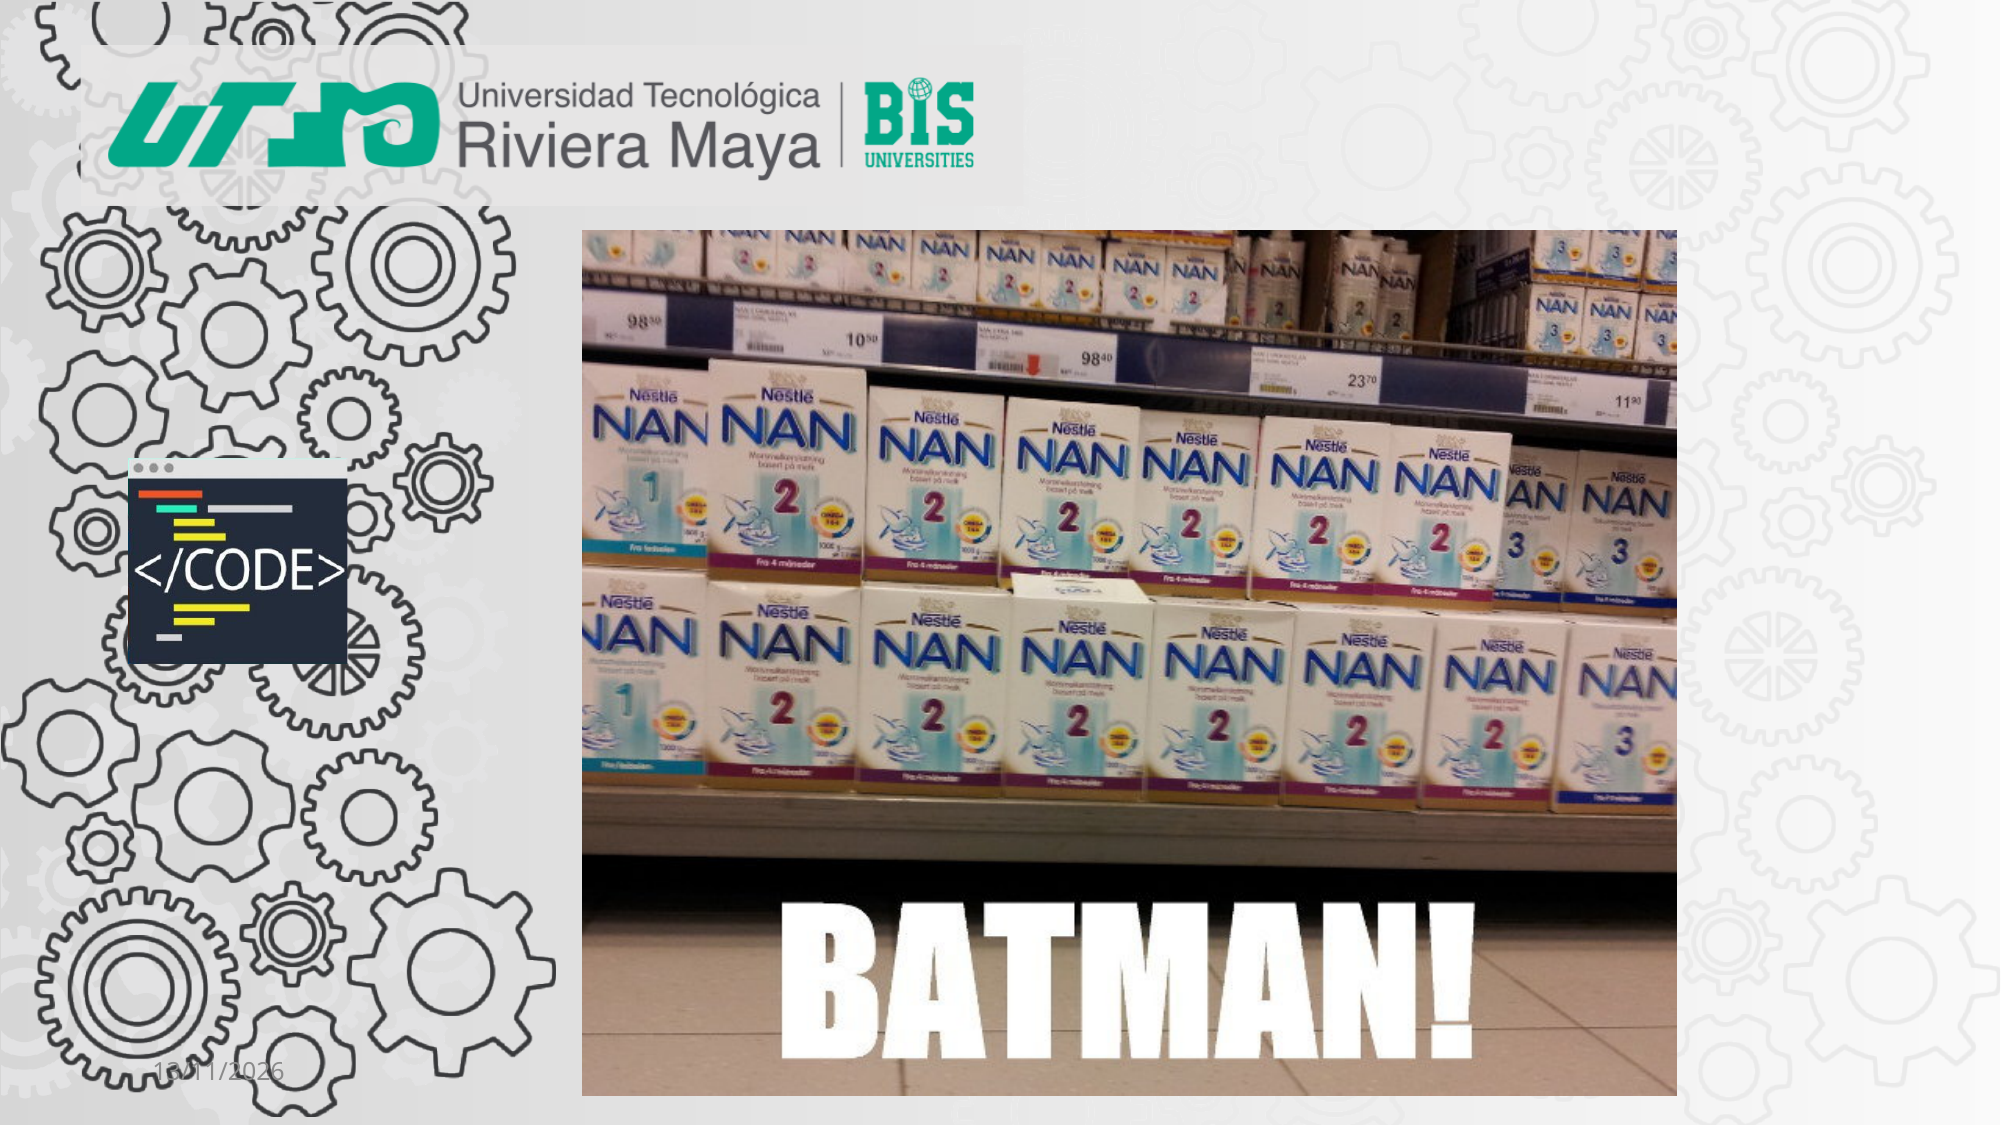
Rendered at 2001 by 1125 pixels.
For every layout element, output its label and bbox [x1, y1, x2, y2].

picture [1, 3, 556, 1125]
picture [107, 73, 977, 184]
picture [582, 230, 1677, 1096]
